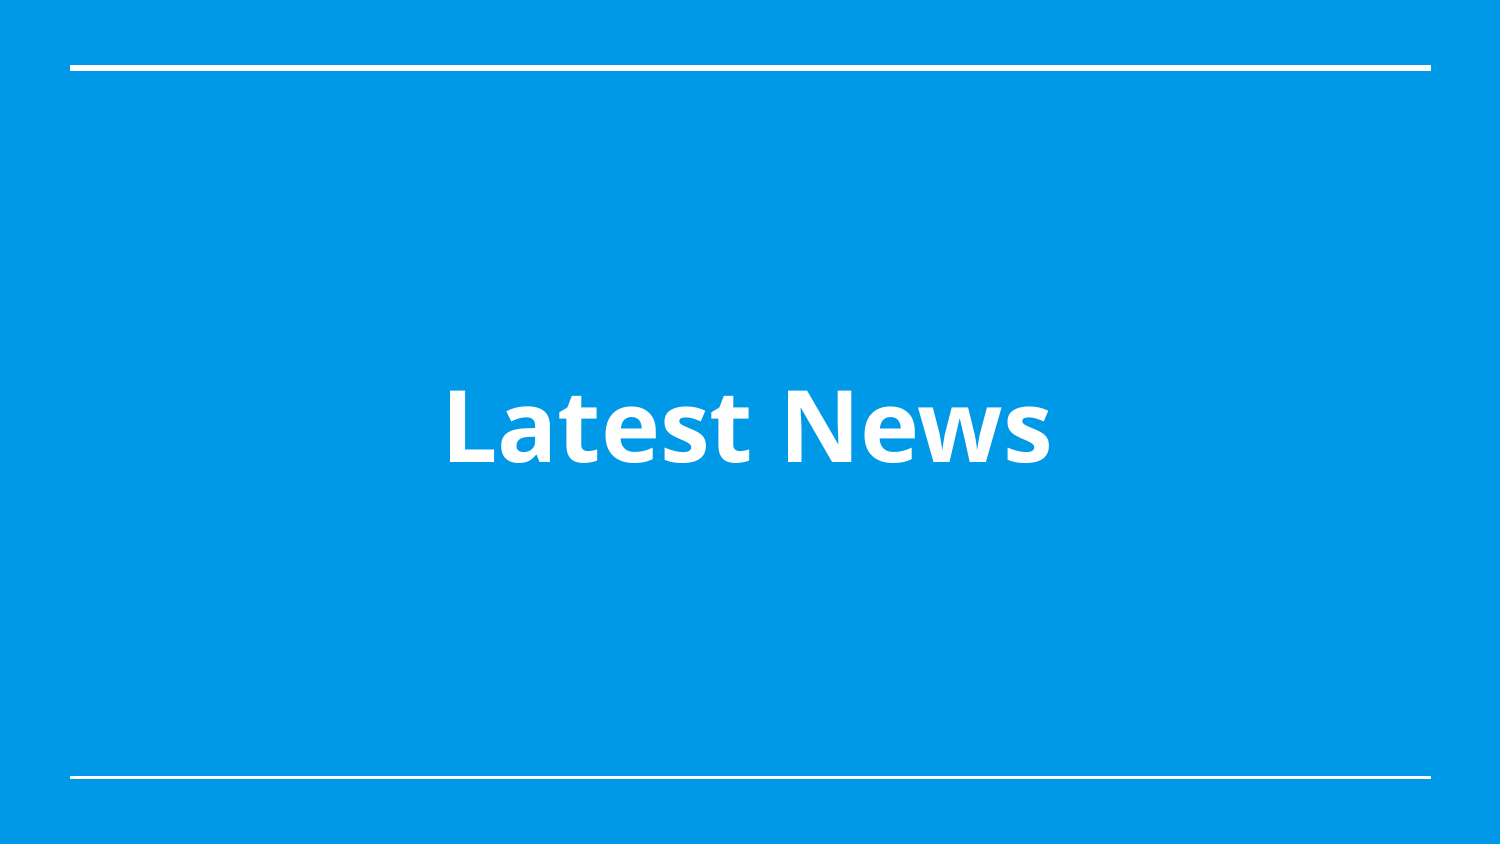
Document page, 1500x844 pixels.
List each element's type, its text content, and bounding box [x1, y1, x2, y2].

title Latest News [66, 296, 1428, 550]
